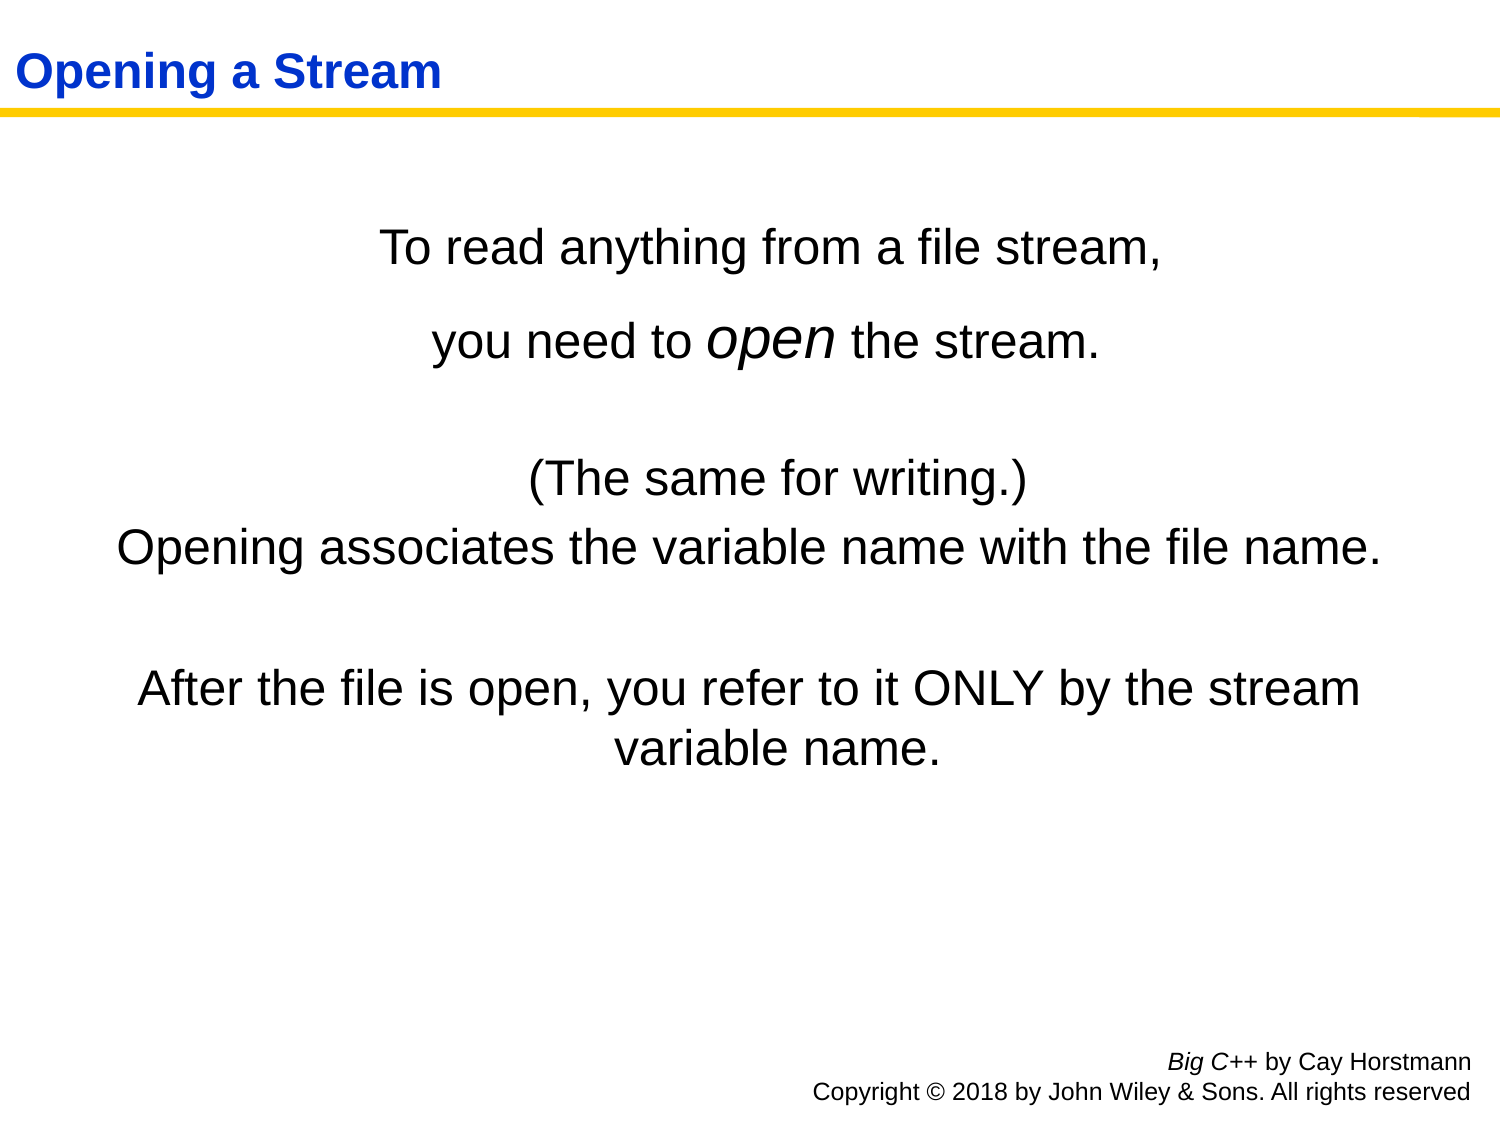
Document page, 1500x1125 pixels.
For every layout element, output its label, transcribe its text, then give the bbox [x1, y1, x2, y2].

list To read anything from a file stream, you need to open the stream. (The same for writing.) Opening associates the variable name with the file name. After the file is open, you refer to it ONLY by the stream variable name. [75, 207, 1425, 950]
title Opening a Stream [0, 24, 1163, 113]
footer Big C++ by Cay Horstmann Copyright © 2018 by John Wiley & Sons. All rights reserved [624, 1037, 1488, 1101]
